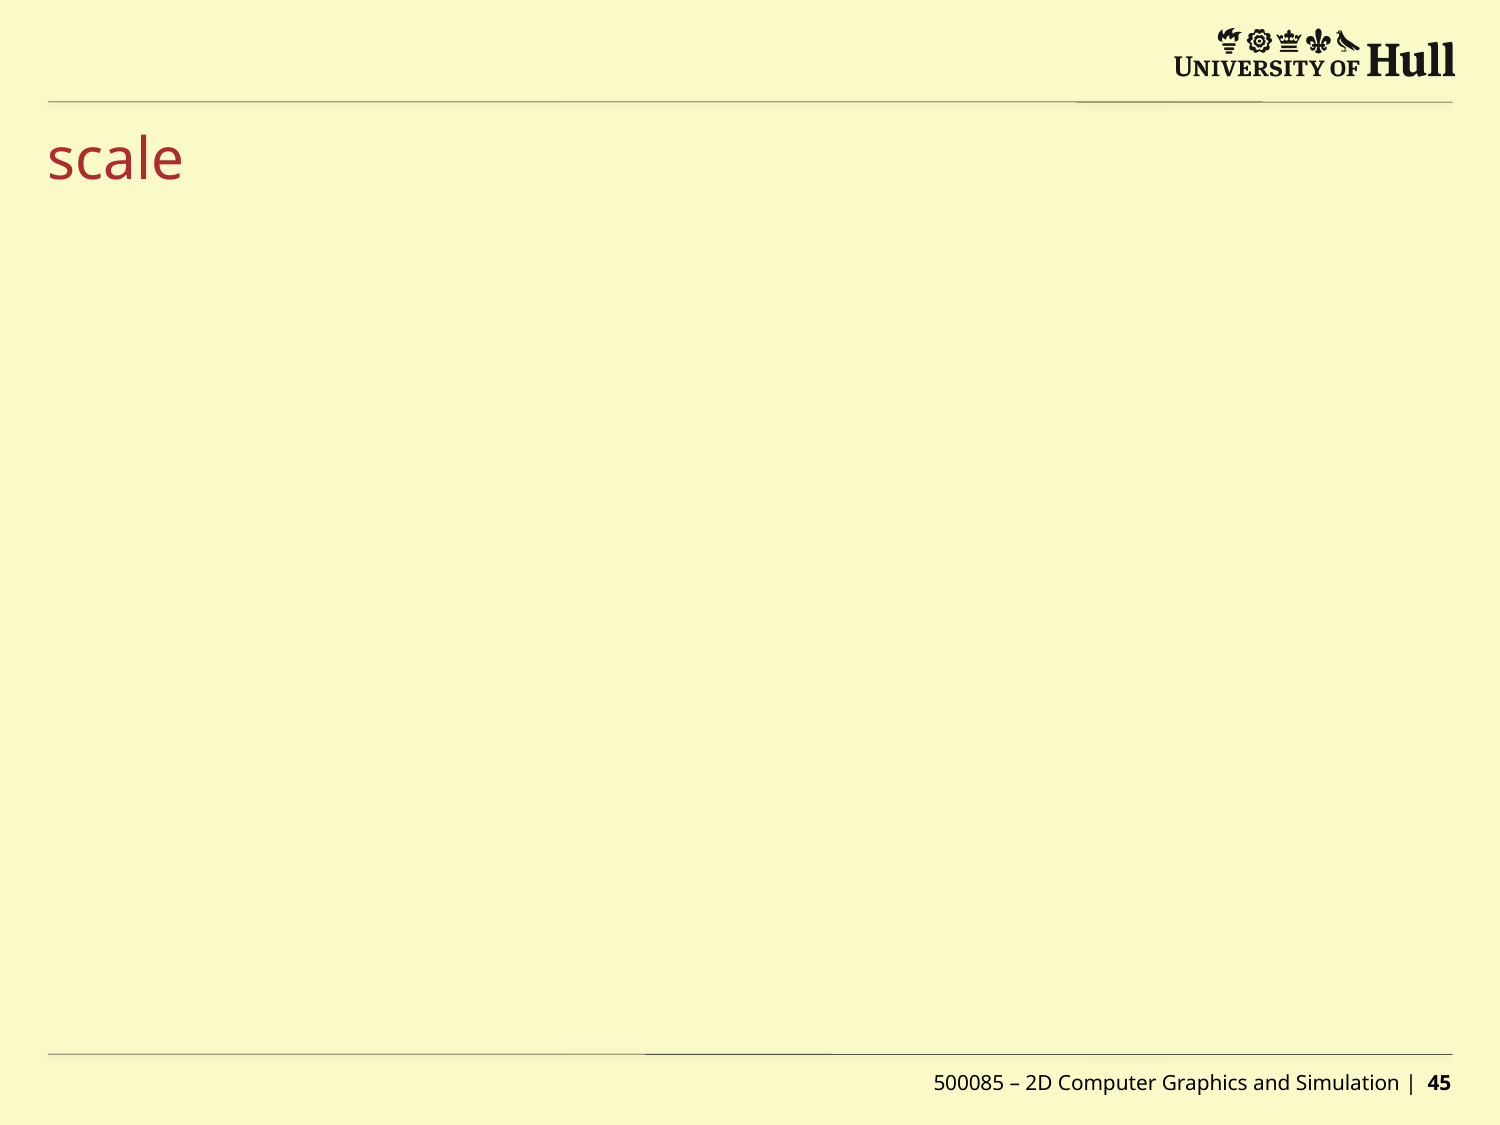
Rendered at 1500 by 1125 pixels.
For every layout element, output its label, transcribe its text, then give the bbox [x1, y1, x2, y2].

footer 500085 – 2D Computer Graphics and Simulation | 45 [701, 1070, 1452, 1098]
picture [1154, 8, 1475, 96]
title scale [47, 120, 1453, 275]
